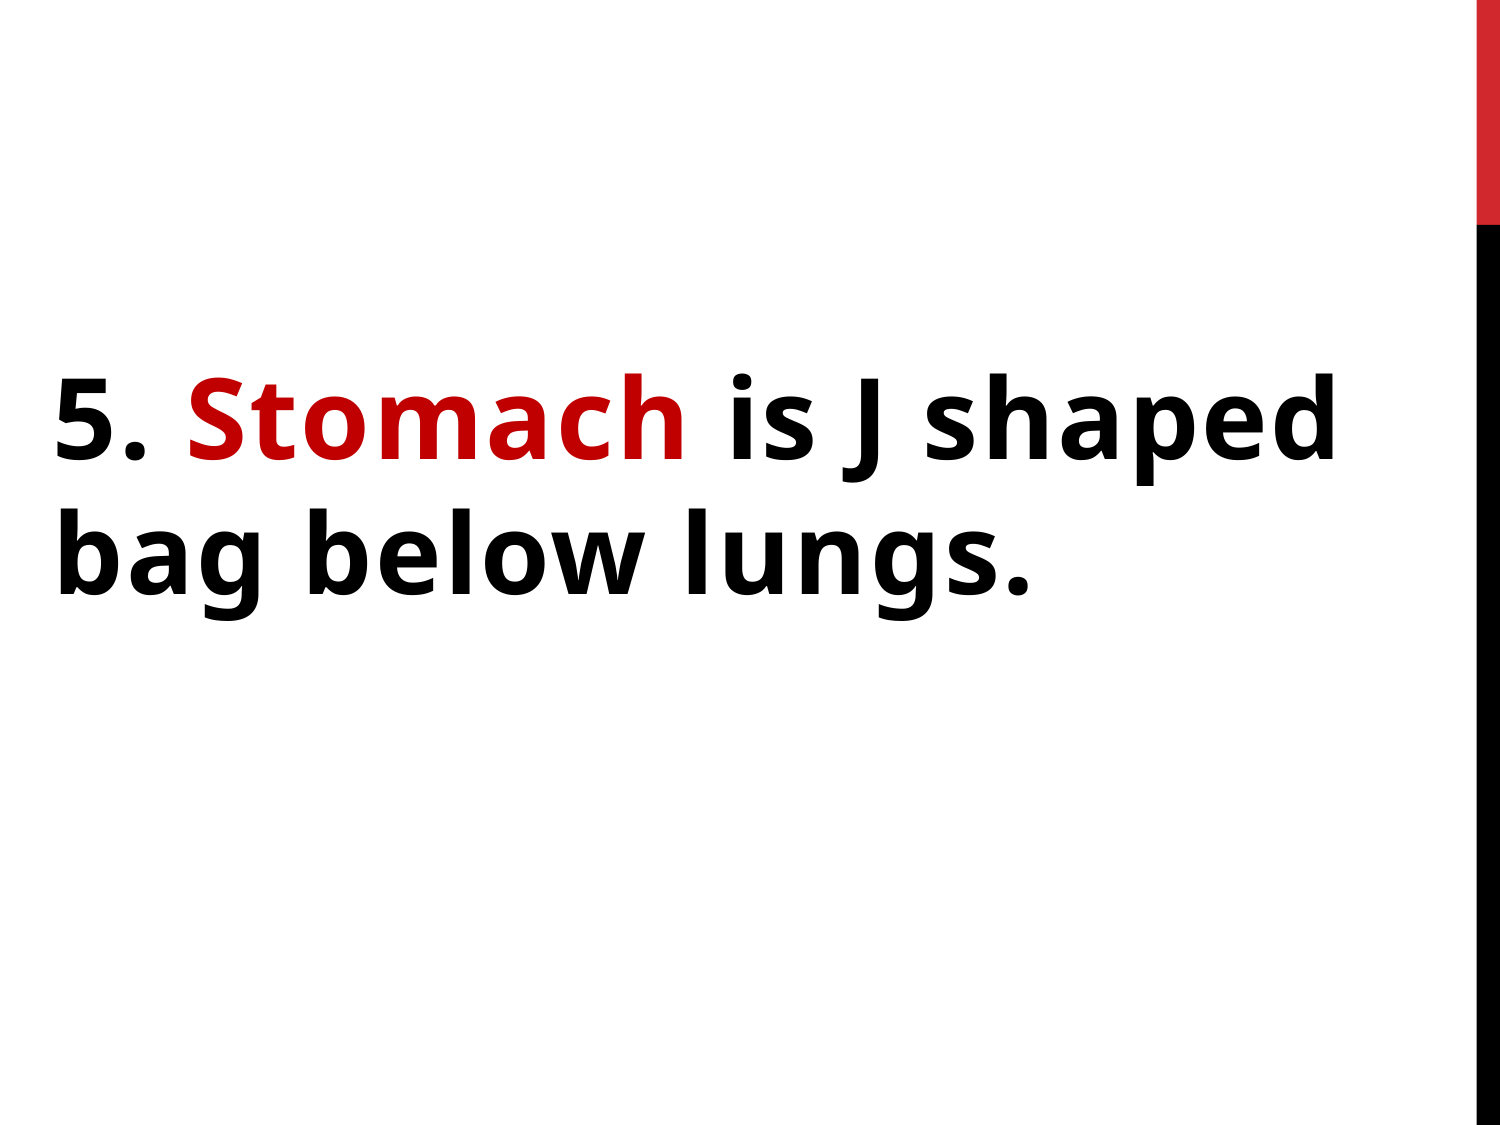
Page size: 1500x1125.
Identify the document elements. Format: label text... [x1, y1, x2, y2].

list 5. Stomach is J shaped bag below lungs. [37, 337, 1400, 625]
